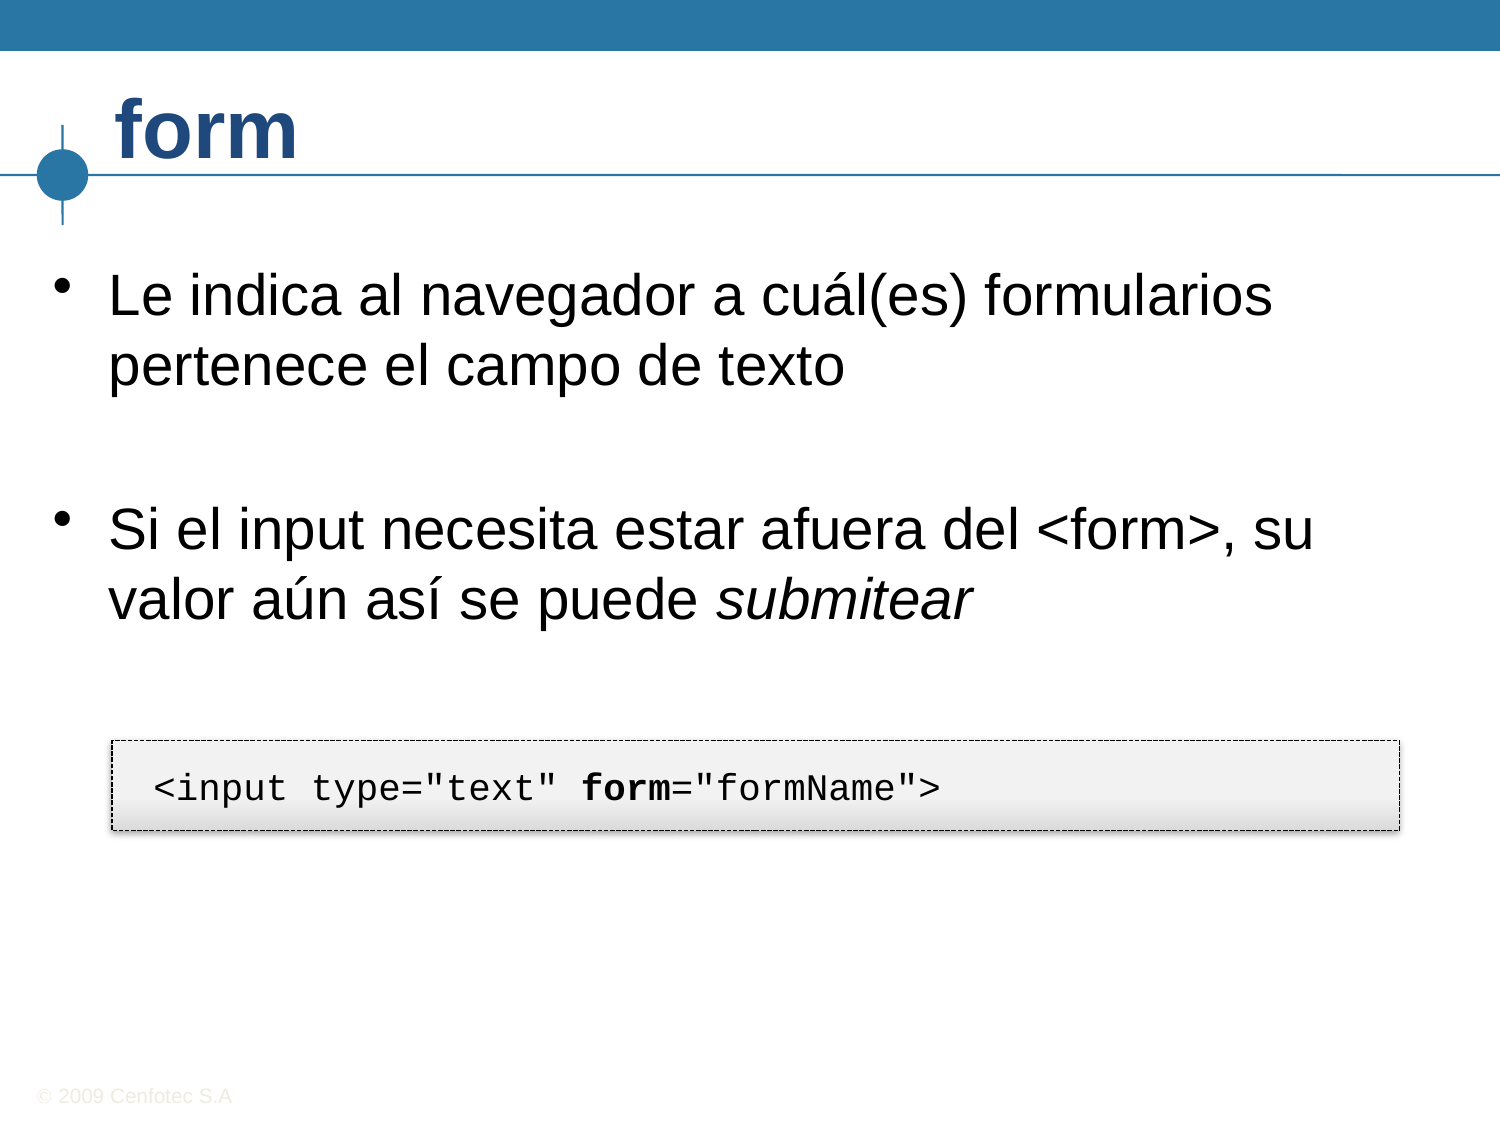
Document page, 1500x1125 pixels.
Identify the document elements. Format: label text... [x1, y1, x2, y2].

title form [99, 62, 1288, 188]
text_box <input type="text" form="formName"> [111, 740, 1400, 831]
list Le indica al navegador a cuál(es) formularios pertenece el campo de texto Si el input necesita estar afuera del <form>, su valor aún así se puede submitear [37, 249, 1463, 1050]
